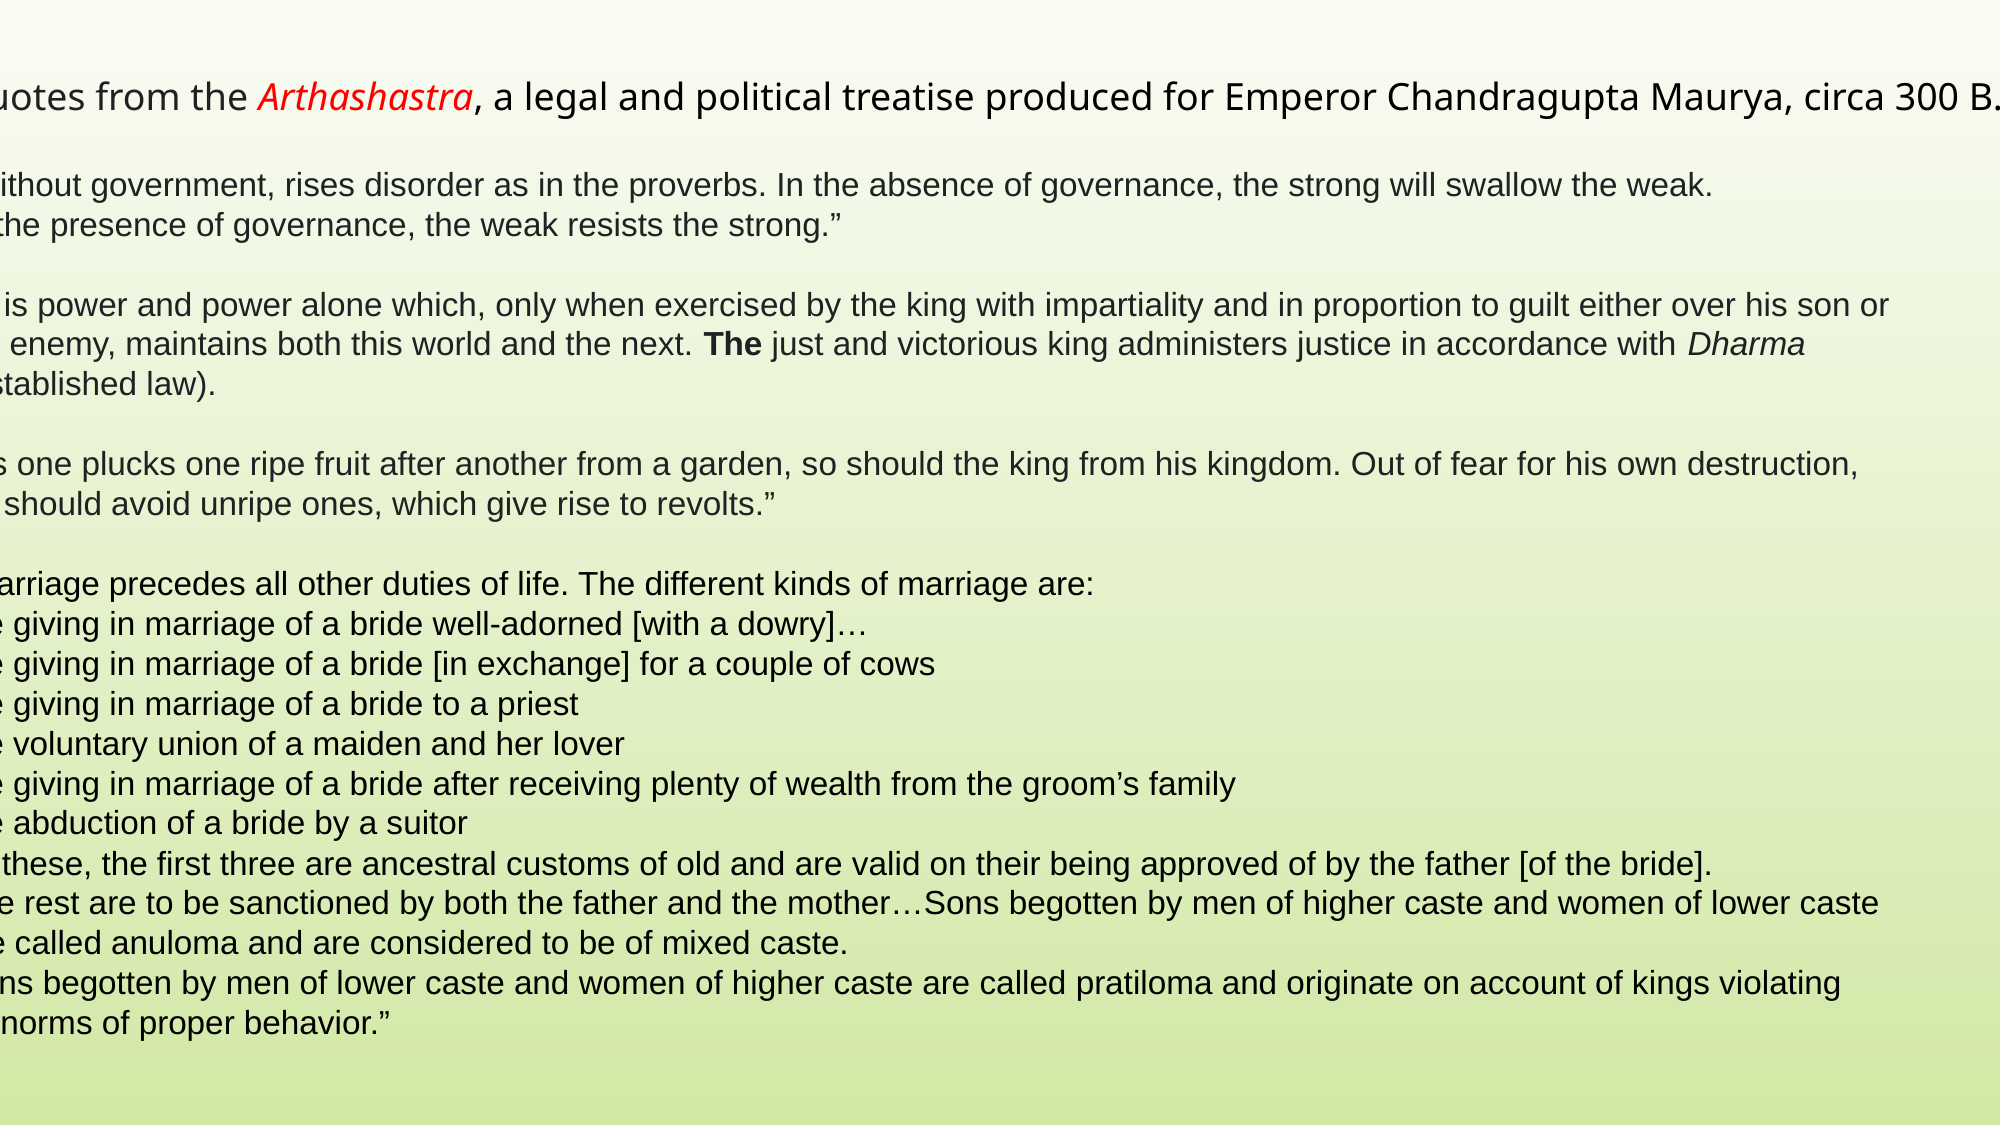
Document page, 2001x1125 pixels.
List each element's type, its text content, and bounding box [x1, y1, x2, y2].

text_box Quotes from the Arthashastra, a legal and political treatise produced for Emperor Chandragupta Maurya, circa 300 B.C.E. “Without government, rises disorder as in the proverbs. In the absence of governance, the strong will swallow the weak. In the presence of governance, the weak resists the strong.” “It is power and power alone which, only when exercised by the king with impartiality and in proportion to guilt either over his son or his enemy, maintains both this world and the next. The just and victorious king administers justice in accordance with Dharma (established law). “As one plucks one ripe fruit after another from a garden, so should the king from his kingdom. Out of fear for his own destruction, he should avoid unripe ones, which give rise to revolts.” “Marriage precedes all other duties of life. The different kinds of marriage are: the giving in marriage of a bride well-adorned [with a dowry]… the giving in marriage of a bride [in exchange] for a couple of cows the giving in marriage of a bride to a priest the voluntary union of a maiden and her lover the giving in marriage of a bride after receiving plenty of wealth from the groom’s family the abduction of a bride by a suitor Of these, the first three are ancestral customs of old and are valid on their being approved of by the father [of the bride]. The rest are to be sanctioned by both the father and the mother…Sons begotten by men of higher caste and women of lower caste are called anuloma and are considered to be of mixed caste. Sons begotten by men of lower caste and women of higher caste are called pratiloma and originate on account of kings violating all norms of proper behavior.” [0, 65, 2000, 1094]
text_box [38, 762, 69, 869]
